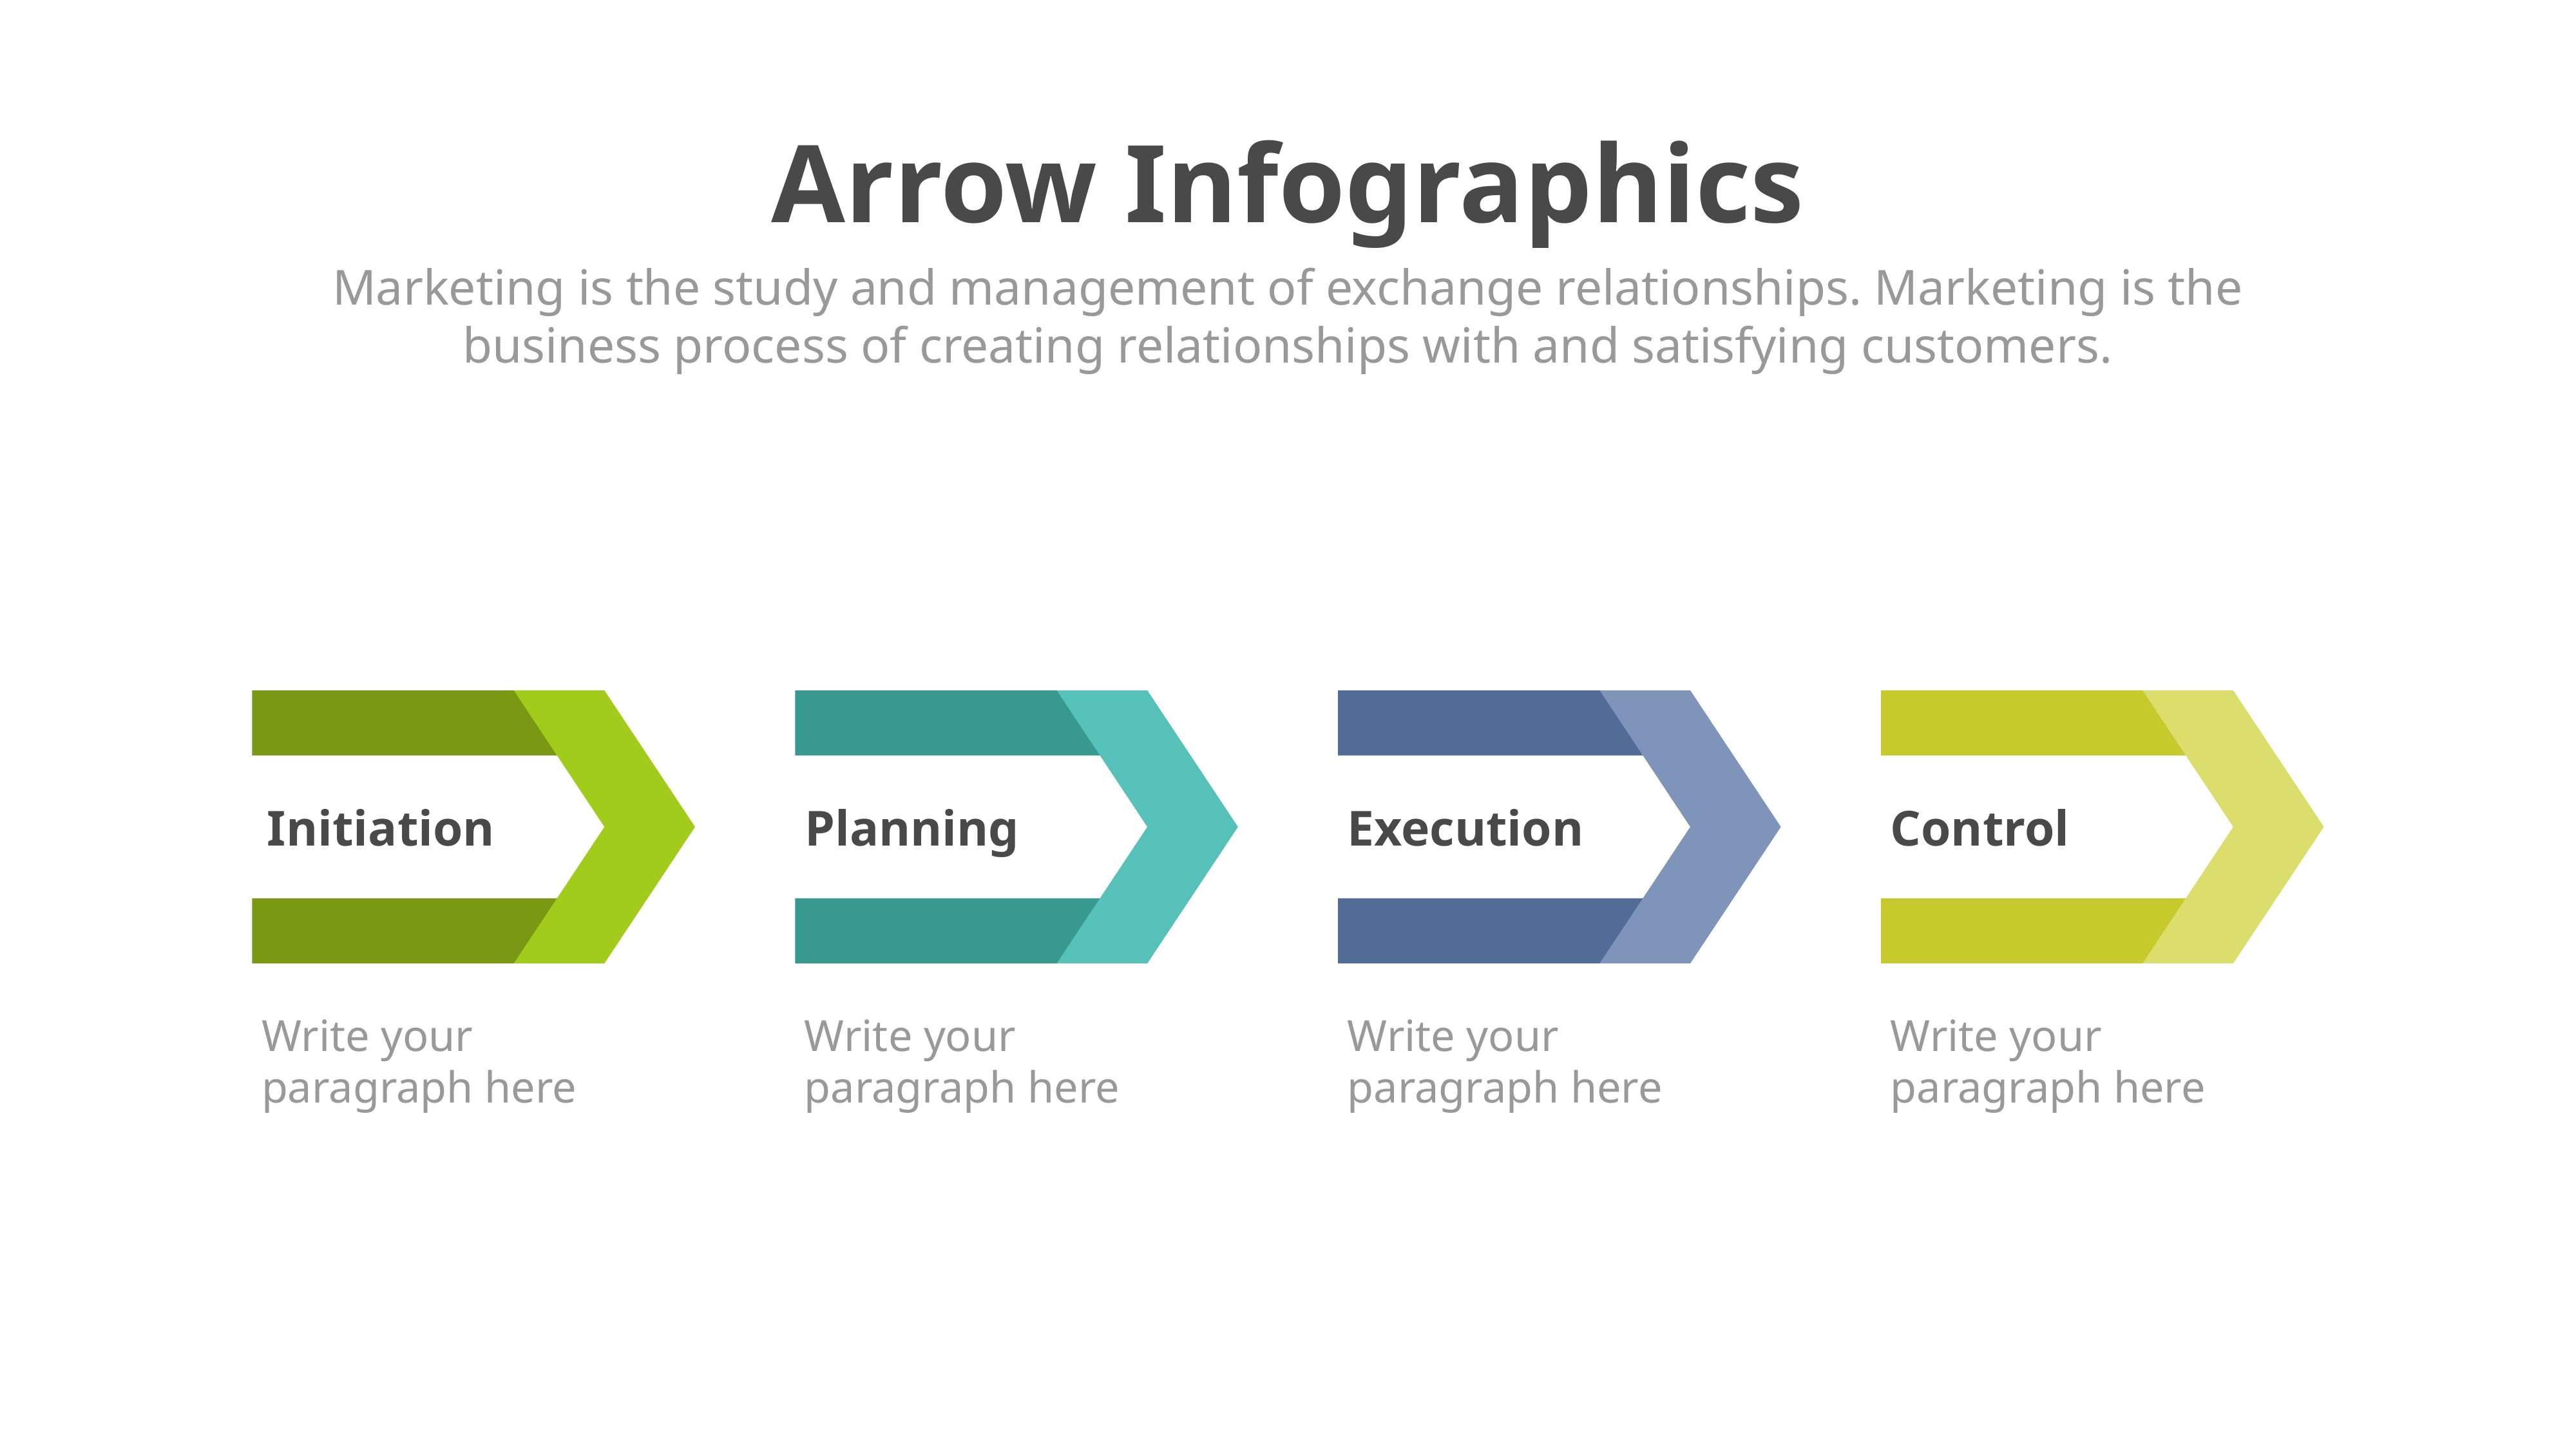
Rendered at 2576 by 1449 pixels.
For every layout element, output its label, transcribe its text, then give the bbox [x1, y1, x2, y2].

text_box Write your paragraph here [252, 1003, 620, 1117]
text_box Arrow Infographics [761, 110, 1815, 249]
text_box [795, 690, 1238, 963]
text_box Marketing is the study and management of exchange relationships. Marketing is the business process of creating relationships with and satisfying customers. [281, 251, 2295, 377]
text_box Write your paragraph here [1880, 1003, 2249, 1117]
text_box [252, 690, 695, 963]
text_box Write your paragraph here [795, 1003, 1163, 1117]
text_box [1880, 690, 2324, 963]
text_box Write your paragraph here [1338, 1003, 1706, 1117]
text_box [1338, 690, 1781, 963]
